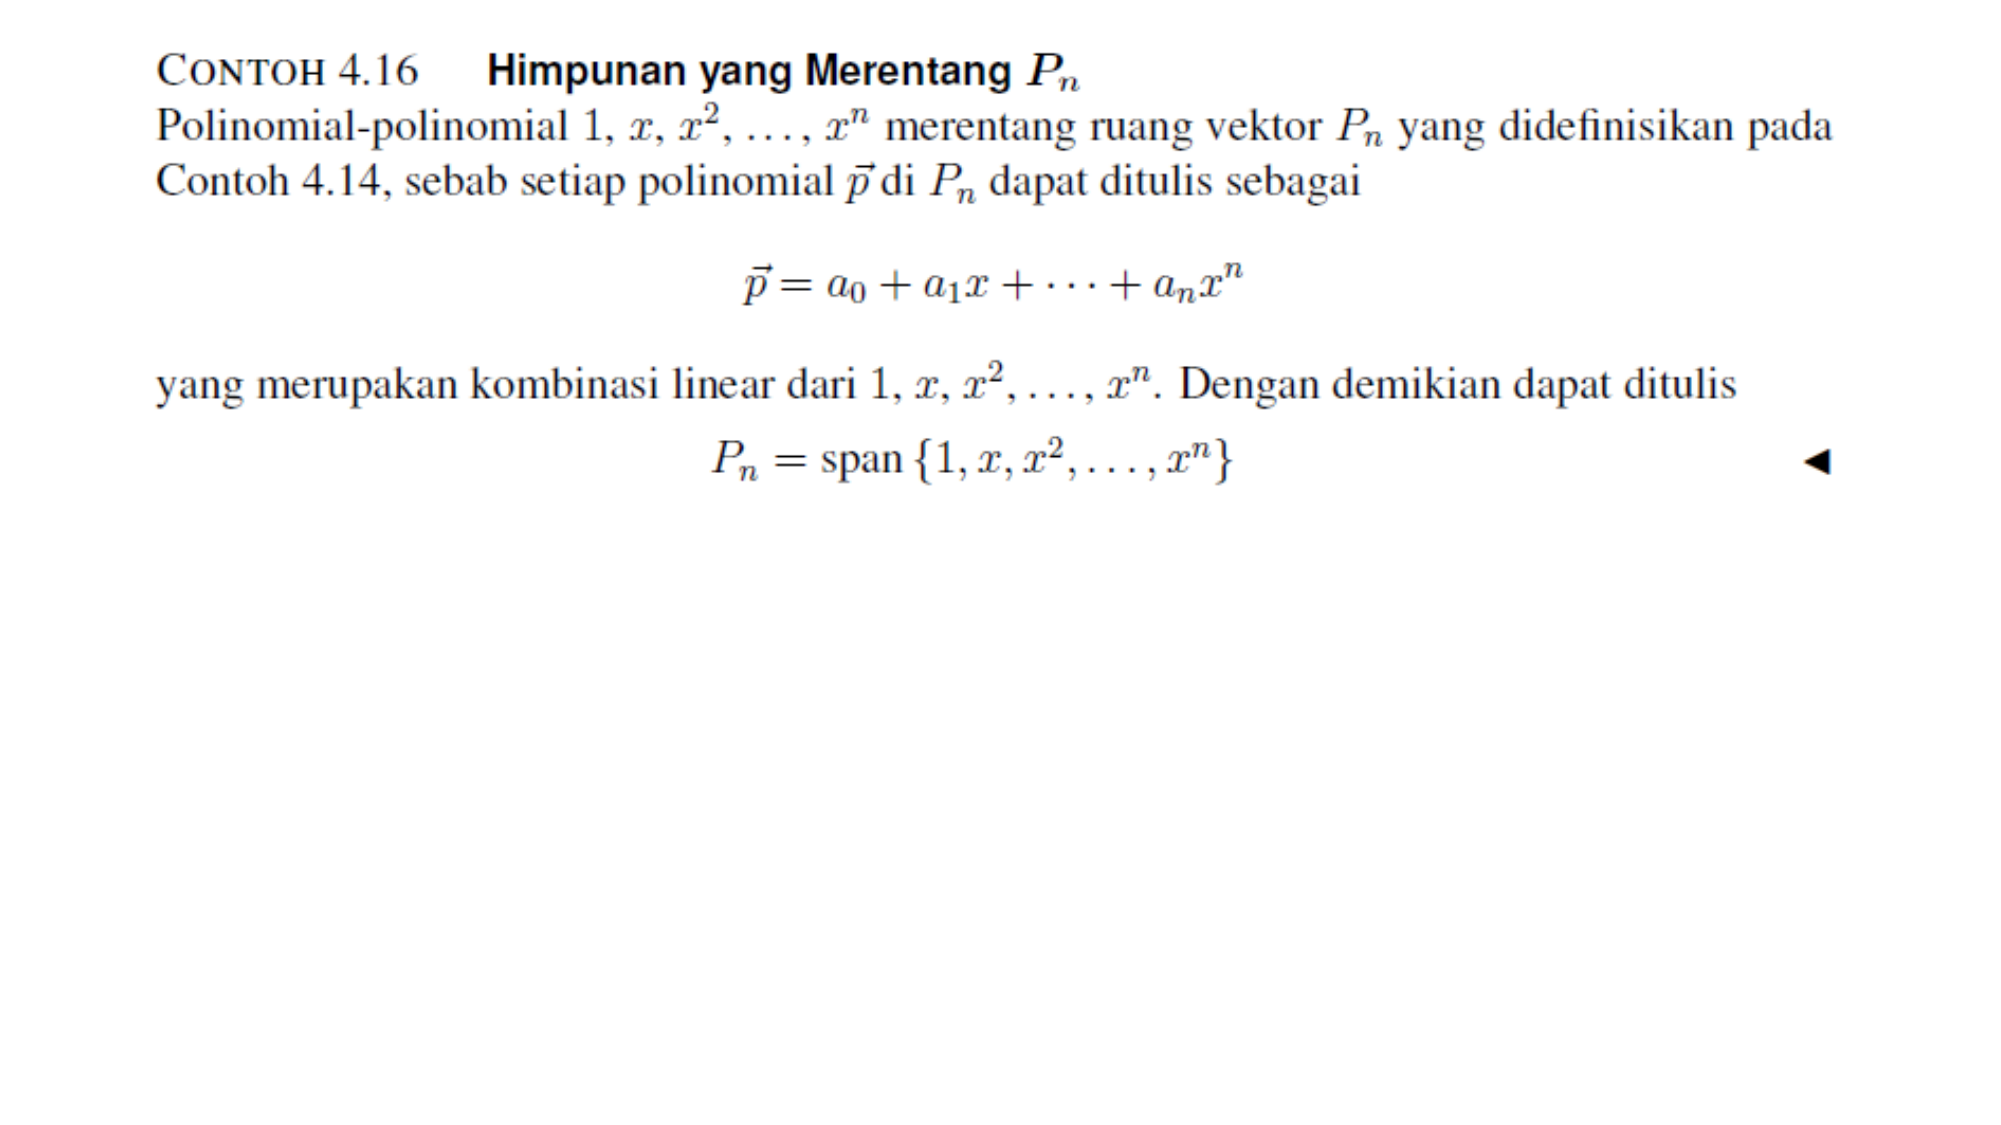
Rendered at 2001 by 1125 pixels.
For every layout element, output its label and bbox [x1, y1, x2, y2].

picture [141, 39, 1876, 583]
